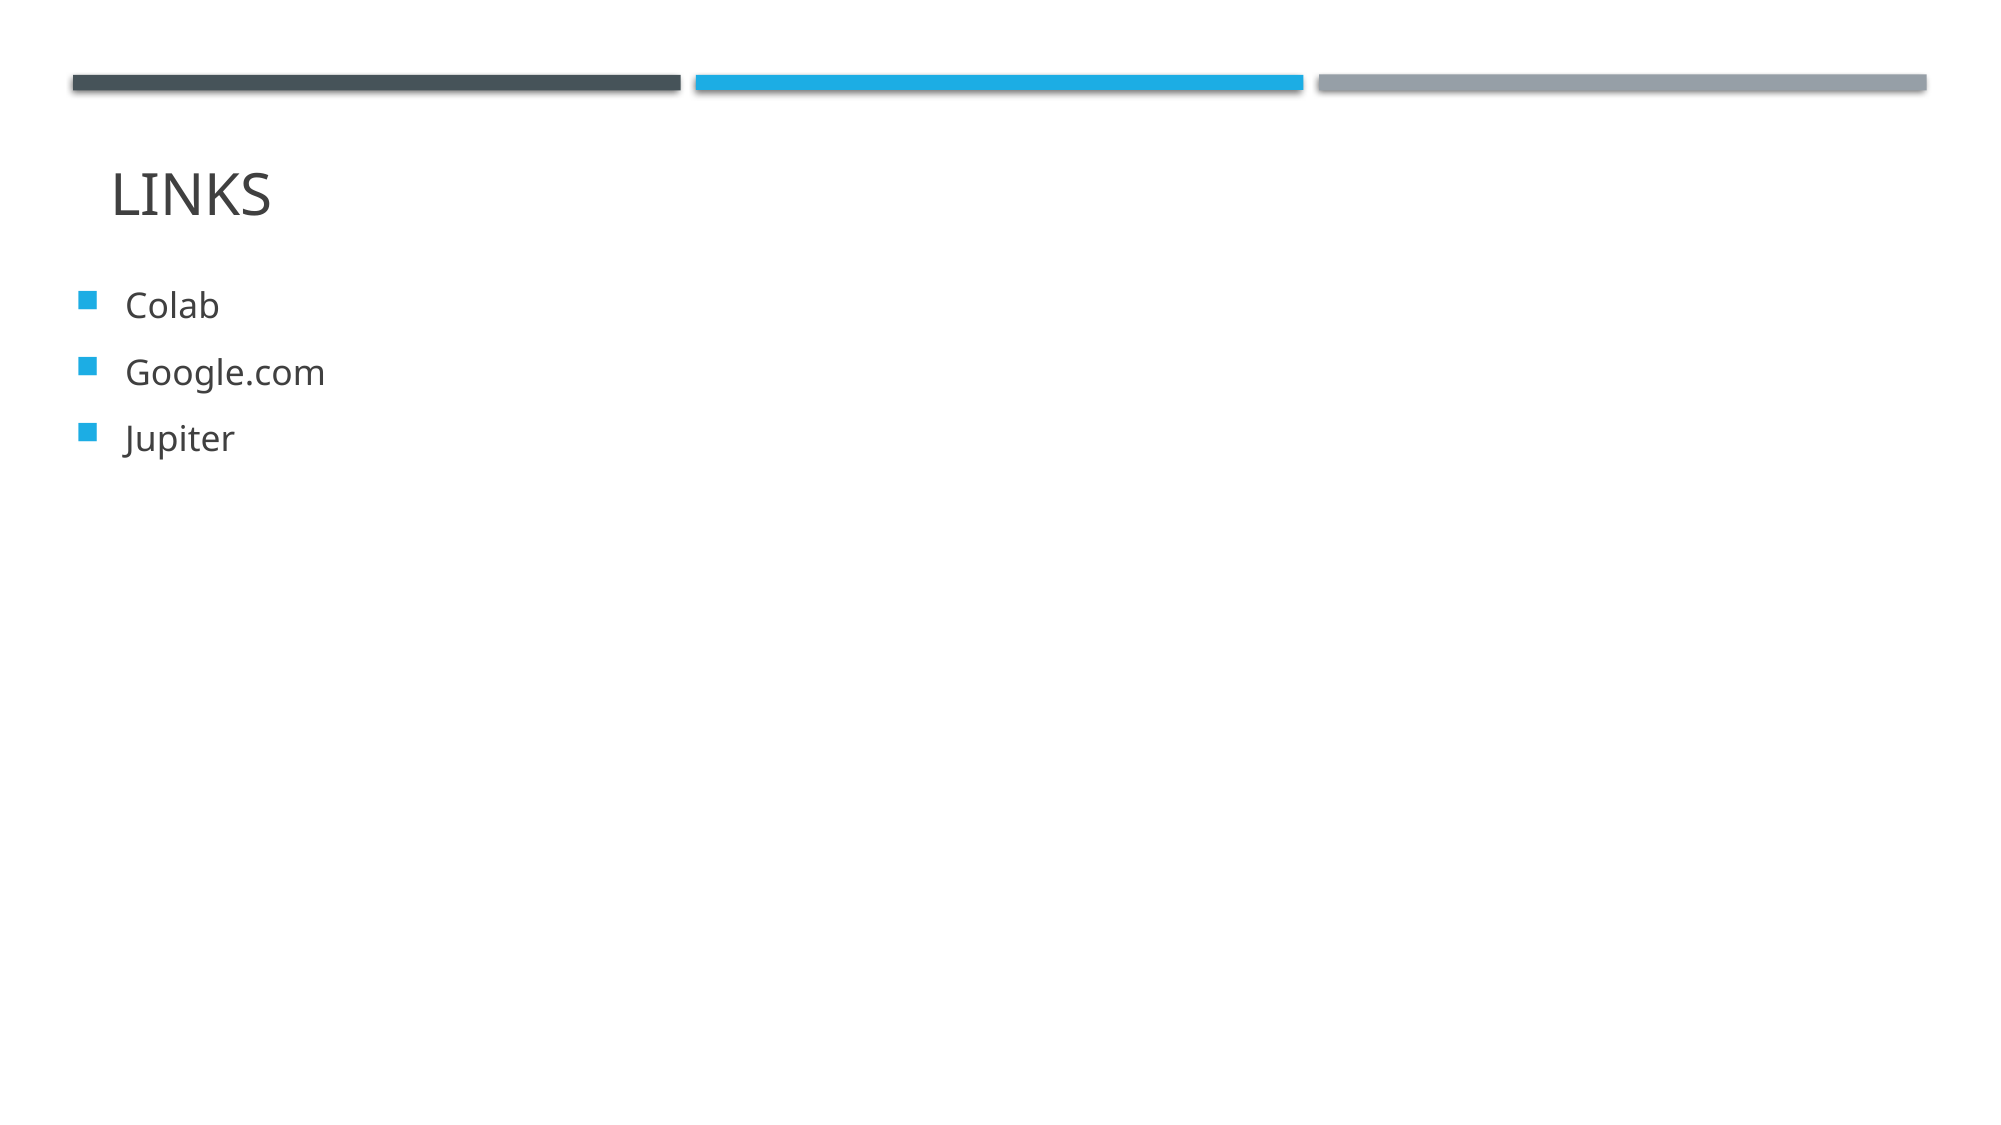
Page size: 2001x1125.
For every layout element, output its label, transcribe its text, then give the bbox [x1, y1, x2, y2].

title links [95, 98, 1905, 287]
list Colab Google.com Jupiter [60, 286, 1870, 651]
